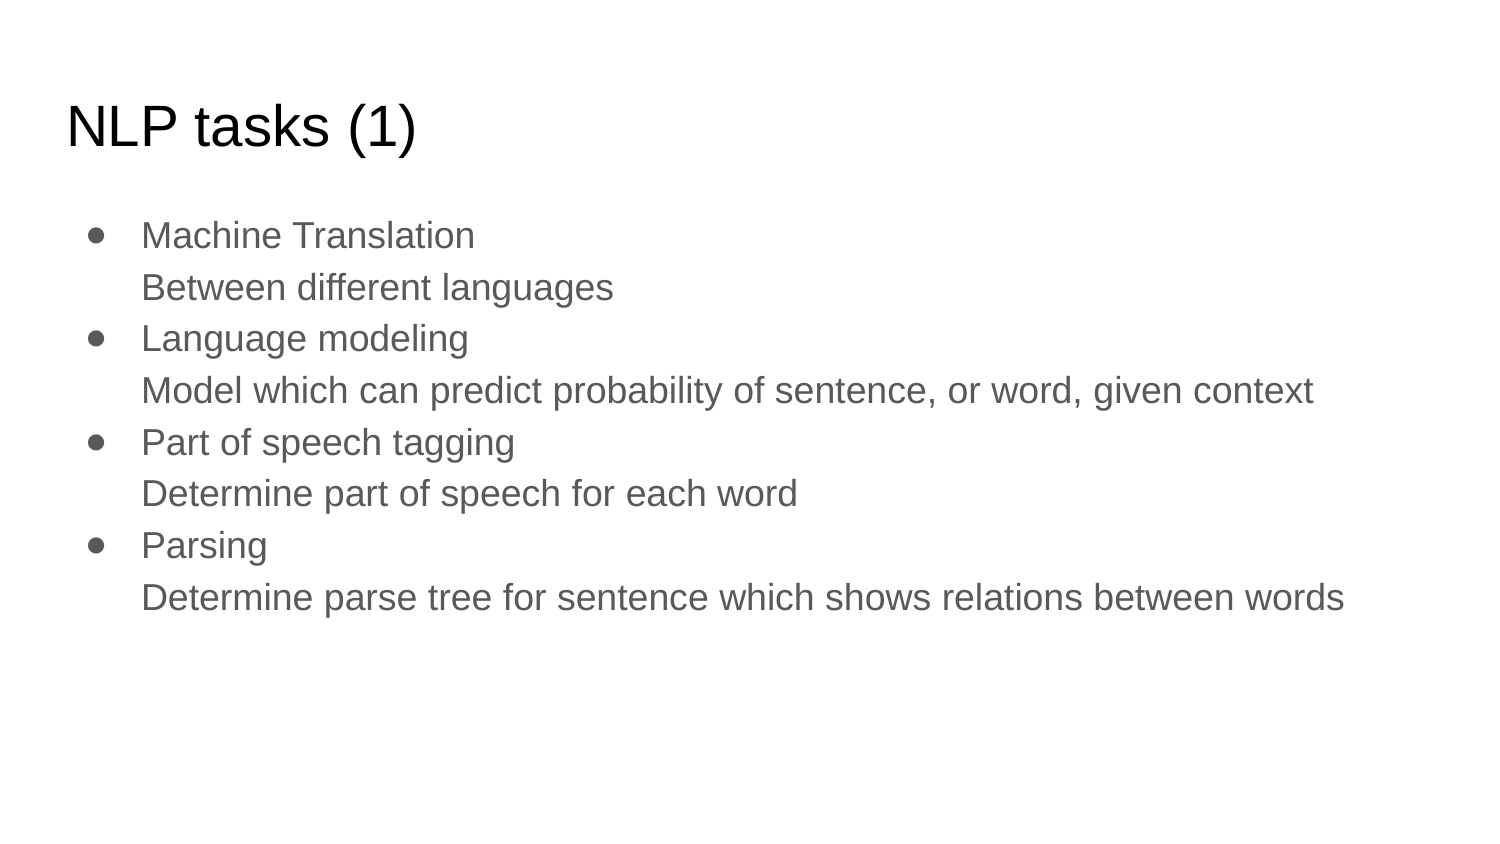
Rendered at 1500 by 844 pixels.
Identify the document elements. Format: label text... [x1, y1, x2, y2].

list Machine Translation Between different languages Language modeling Model which can predict probability of sentence, or word, given context Part of speech tagging Determine part of speech for each word Parsing Determine parse tree for sentence which shows relations between words [51, 189, 1449, 750]
title NLP tasks (1) [51, 72, 1449, 167]
